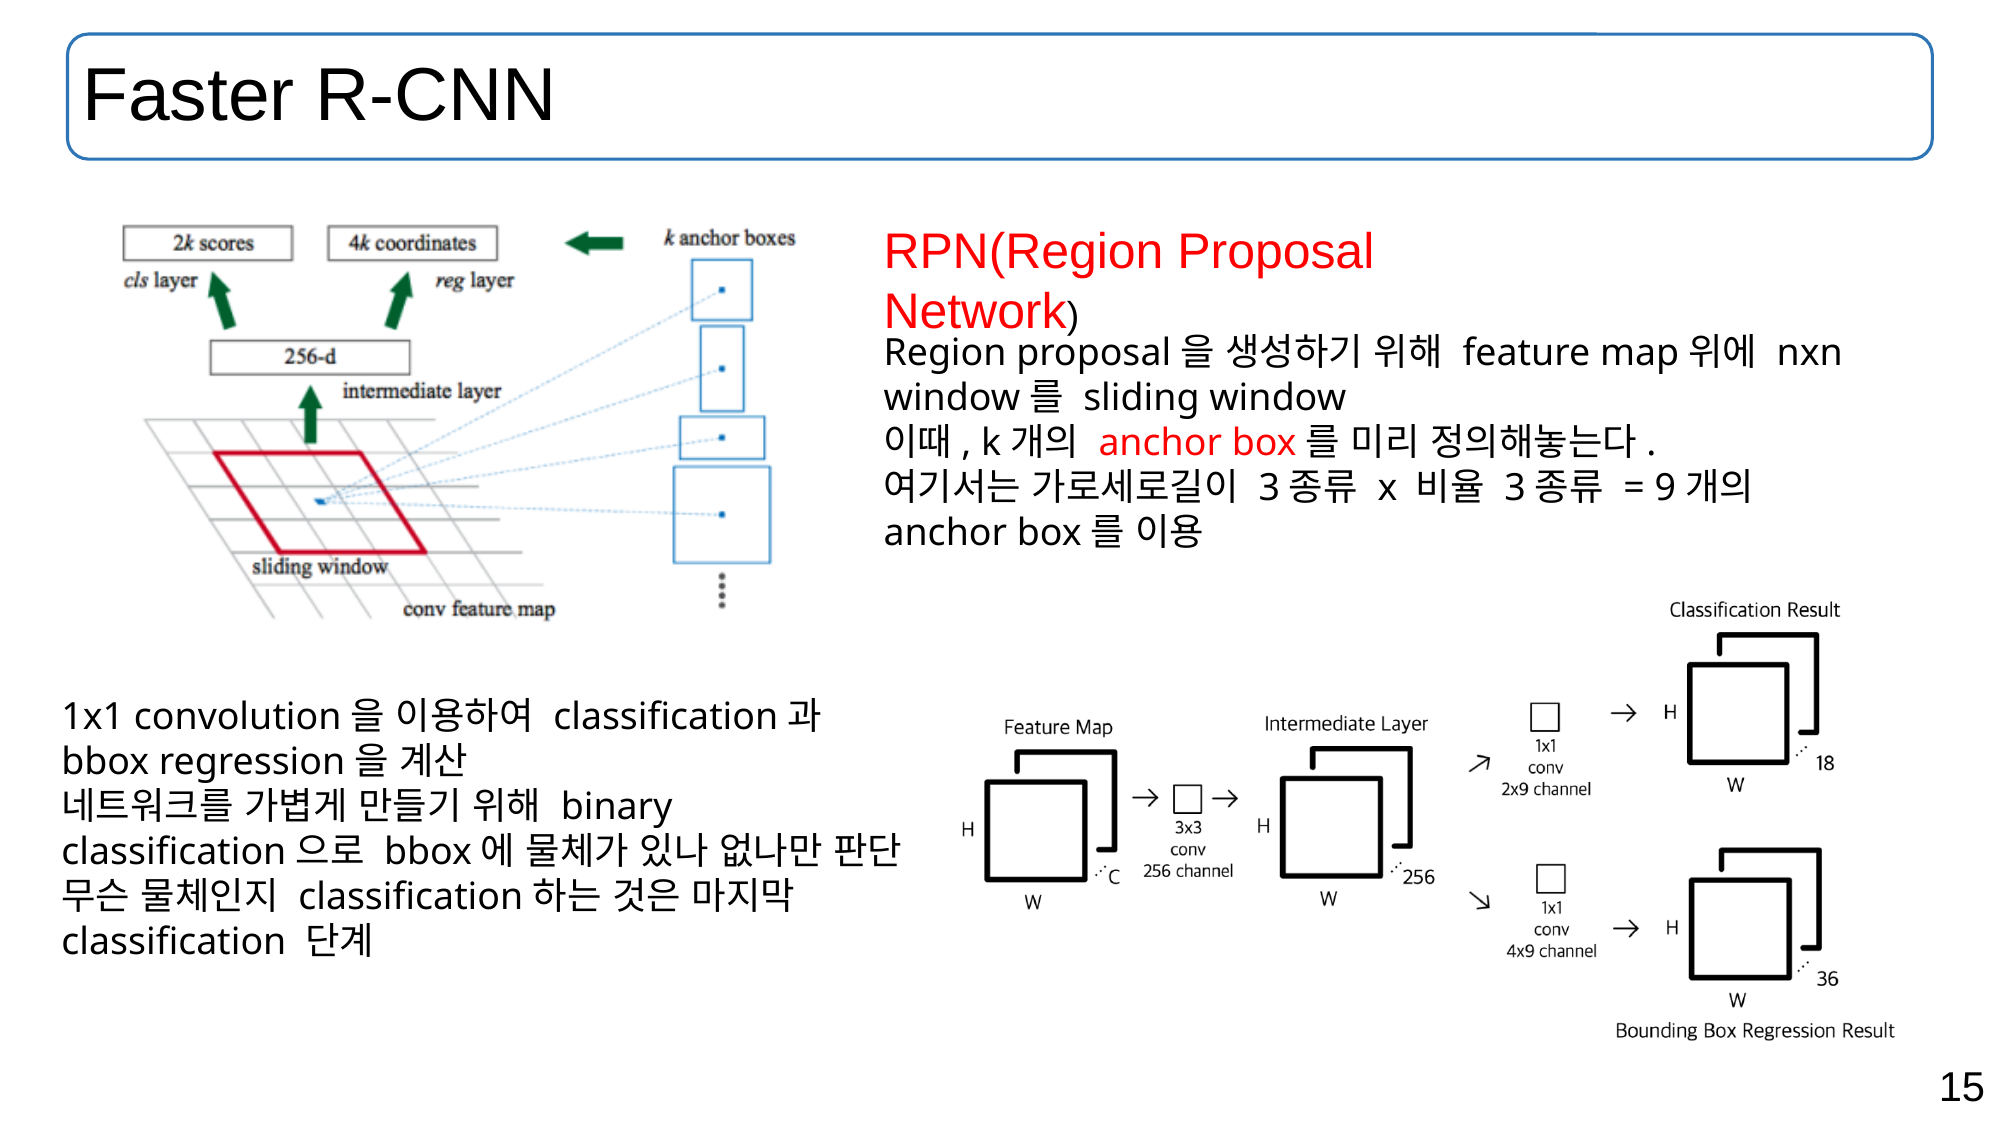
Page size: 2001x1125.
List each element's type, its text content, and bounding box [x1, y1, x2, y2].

text_box Region proposal을 생성하기 위해 feature map위에 nxn window를 sliding window 이때, k개의 anchor box를 미리 정의해놓는다. 여기서는 가로세로길이 3종류 x 비율 3종류 = 9개의 anchor box를 이용 [868, 320, 1874, 560]
title Faster R-CNN [67, 34, 1933, 160]
text_box 1x1 convolution을 이용하여 classification과 bbox regression을 계산 네트워크를 가볍게 만들기 위해 binary classification으로 bbox에 물체가 있나 없나만 판단 무슨 물체인지 classification하는 것은 마지막 classification 단계 [46, 684, 921, 1015]
text_box RPN(Region Proposal Network) [868, 211, 1599, 347]
picture [111, 203, 798, 635]
picture [957, 595, 1898, 1047]
